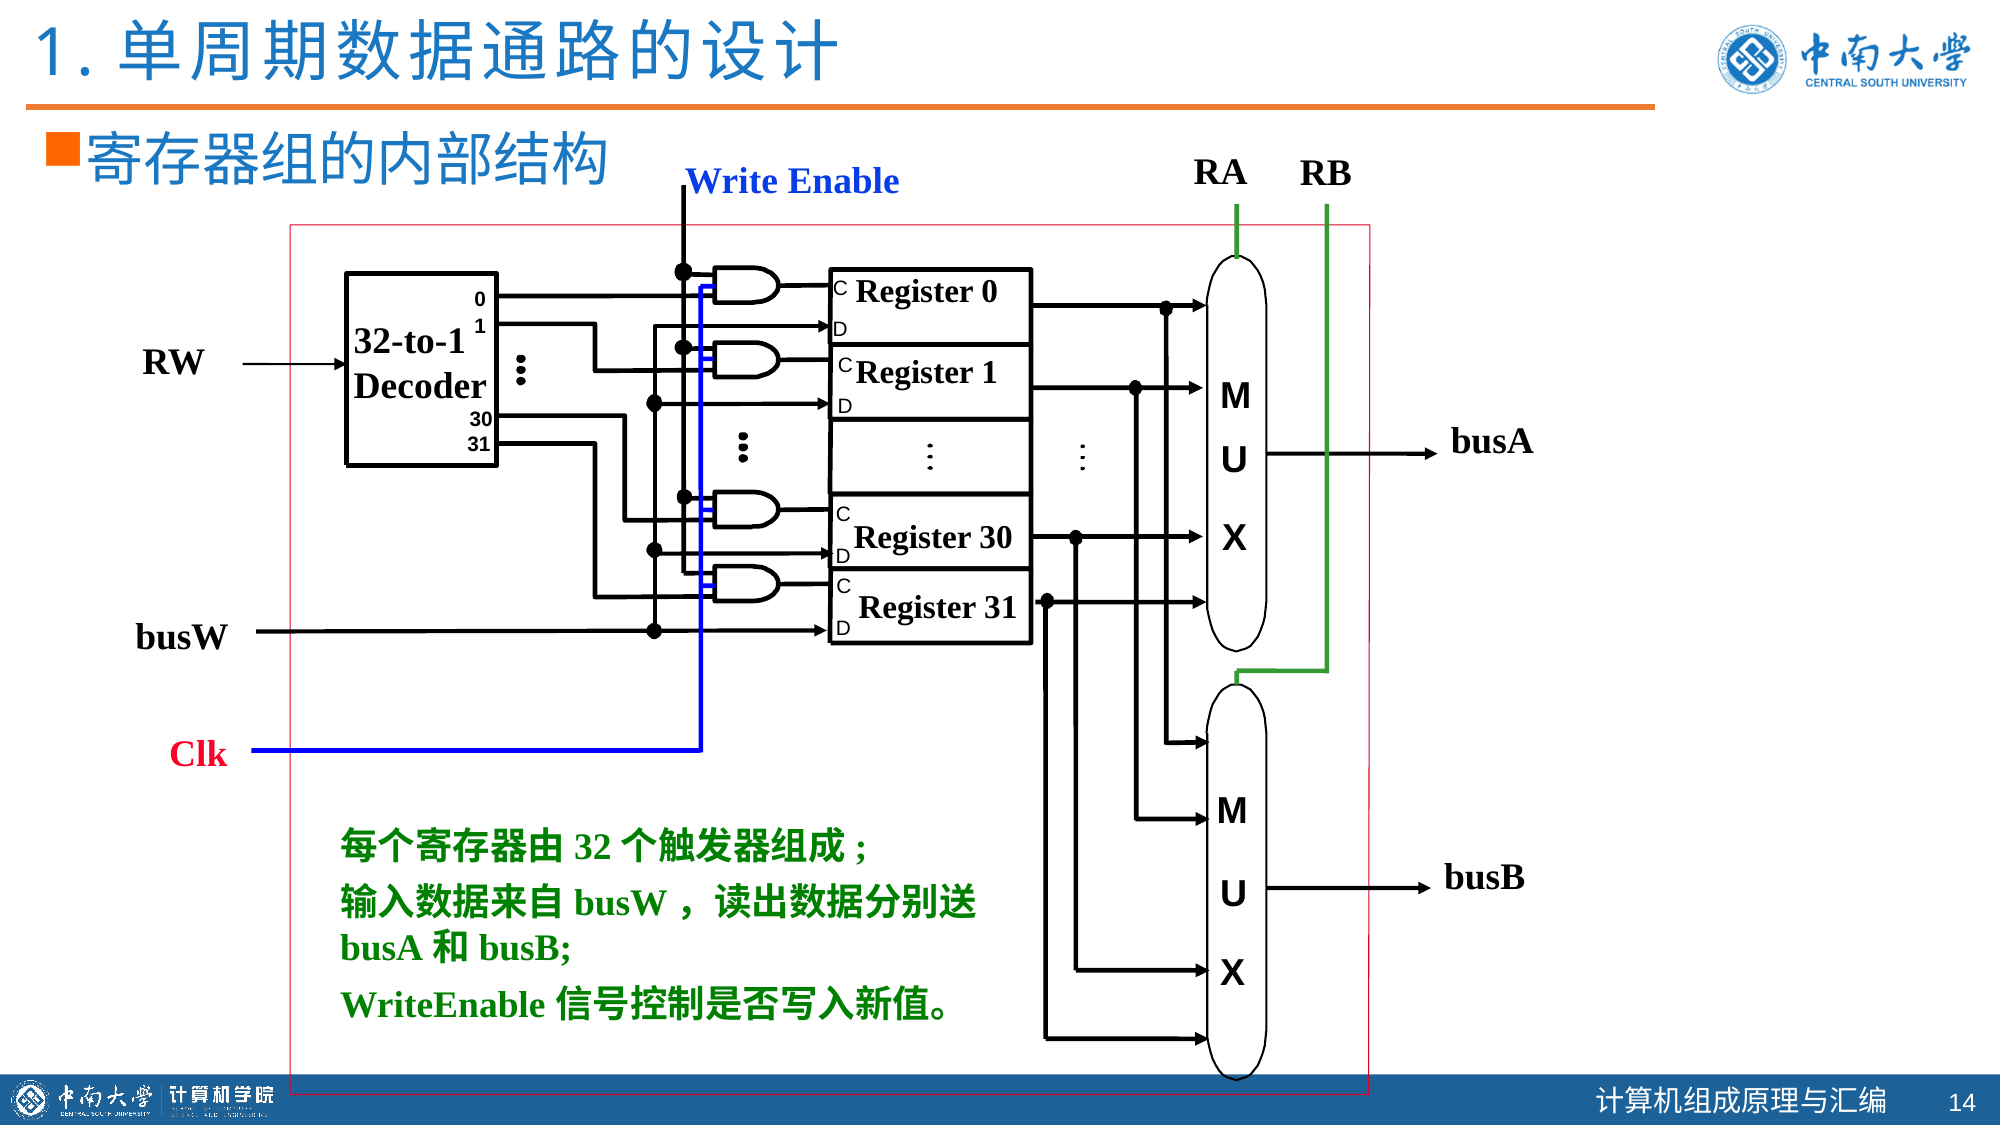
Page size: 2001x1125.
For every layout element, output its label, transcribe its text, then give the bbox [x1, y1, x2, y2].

text_box [1040, 592, 1054, 601]
text_box RW [127, 329, 221, 390]
picture [1708, 19, 1982, 99]
text_box Register 30 [838, 507, 1028, 563]
text_box Register 1 [840, 342, 1014, 398]
text_box U [1220, 868, 1248, 914]
text_box RB [1285, 140, 1367, 201]
text_box [1075, 964, 1210, 977]
text_box [701, 397, 831, 410]
text_box [346, 273, 497, 308]
text_box [829, 269, 1031, 345]
text_box [1167, 595, 1207, 609]
text_box [701, 586, 715, 597]
text_box [701, 359, 714, 369]
text_box C [837, 351, 854, 377]
text_box [701, 513, 715, 521]
text_box C [835, 500, 851, 526]
text_box [679, 491, 683, 503]
text_box [1046, 603, 1054, 609]
text_box C [832, 274, 840, 300]
text_box [654, 521, 683, 573]
text_box [1128, 388, 1136, 396]
text_box [829, 419, 1031, 494]
text_box D [835, 614, 851, 640]
text_box [1167, 299, 1207, 312]
text_box [684, 349, 700, 366]
text_box [290, 224, 1370, 1095]
text_box 31 [467, 430, 491, 456]
text_box [496, 415, 683, 521]
text_box [829, 344, 1031, 420]
text_box [1159, 306, 1166, 317]
text_box [684, 326, 700, 348]
list 寄存器组的内部结构 [26, 114, 1968, 225]
text_box [1069, 529, 1083, 536]
text_box [1206, 256, 1267, 652]
text_box [714, 267, 779, 303]
text_box [684, 405, 700, 512]
text_box 0 [474, 285, 486, 308]
text_box [496, 443, 700, 598]
text_box [1167, 530, 1203, 543]
text_box D [832, 315, 848, 341]
text_box Clk [116, 721, 248, 781]
text_box 每个寄存器由32个触发器组成; 输入数据来自busW，读出数据分别送busA和busB; WriteEnable信号控制是否写入新值。 [325, 814, 1015, 1032]
text_box RA [1178, 139, 1263, 200]
text_box Register 0 [840, 262, 1014, 317]
text_box [714, 342, 779, 378]
text_box [346, 414, 497, 466]
text_box [1167, 306, 1174, 317]
text_box [684, 342, 690, 354]
text_box [684, 363, 700, 371]
text_box [648, 625, 660, 637]
text_box [1137, 388, 1142, 396]
text_box [1045, 1032, 1210, 1046]
text_box [677, 265, 683, 279]
text_box [714, 566, 779, 602]
text_box [1266, 881, 1429, 895]
slide_number 13 [1916, 1079, 1992, 1124]
list 1.单周期数据通路的设计 [17, 10, 1615, 83]
text_box M [1216, 786, 1248, 832]
text_box [677, 342, 683, 354]
text_box [242, 357, 347, 371]
text_box Write Enable [670, 148, 916, 209]
text_box [1160, 300, 1173, 305]
text_box [1206, 684, 1267, 1081]
text_box [1076, 537, 1083, 546]
text_box [648, 544, 661, 556]
text_box [701, 367, 715, 371]
text_box [701, 547, 834, 560]
picture [0, 1080, 299, 1120]
text_box [1128, 380, 1142, 387]
text_box 30 [469, 414, 493, 431]
text_box [684, 505, 700, 521]
text_box [714, 491, 779, 528]
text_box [1080, 444, 1085, 471]
text_box busB [1429, 844, 1541, 904]
text_box [701, 360, 812, 403]
text_box [1327, 447, 1436, 460]
text_box [1166, 736, 1210, 749]
text_box [648, 396, 661, 411]
text_box [701, 624, 827, 637]
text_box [518, 357, 524, 384]
text_box D [835, 542, 851, 568]
text_box D [837, 392, 853, 418]
text_box [701, 320, 832, 359]
text_box Register 31 [843, 577, 1033, 633]
text_box [1135, 812, 1210, 826]
text_box 32-to-1 Decoder [338, 308, 503, 414]
text_box [503, 323, 683, 371]
text_box [654, 326, 683, 363]
text_box [829, 493, 1031, 569]
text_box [740, 434, 746, 461]
text_box [701, 404, 786, 549]
text_box C [836, 572, 852, 598]
text_box [684, 491, 690, 503]
text_box [654, 597, 673, 625]
text_box [684, 265, 690, 279]
text_box X [1220, 948, 1246, 994]
text_box busA [1436, 409, 1549, 469]
text_box busW [120, 604, 244, 665]
text_box [654, 405, 683, 504]
text_box [684, 371, 700, 403]
text_box [654, 371, 683, 404]
text_box [684, 521, 700, 573]
text_box [829, 568, 1031, 643]
text_box [1069, 537, 1075, 546]
text_box [1167, 381, 1203, 395]
